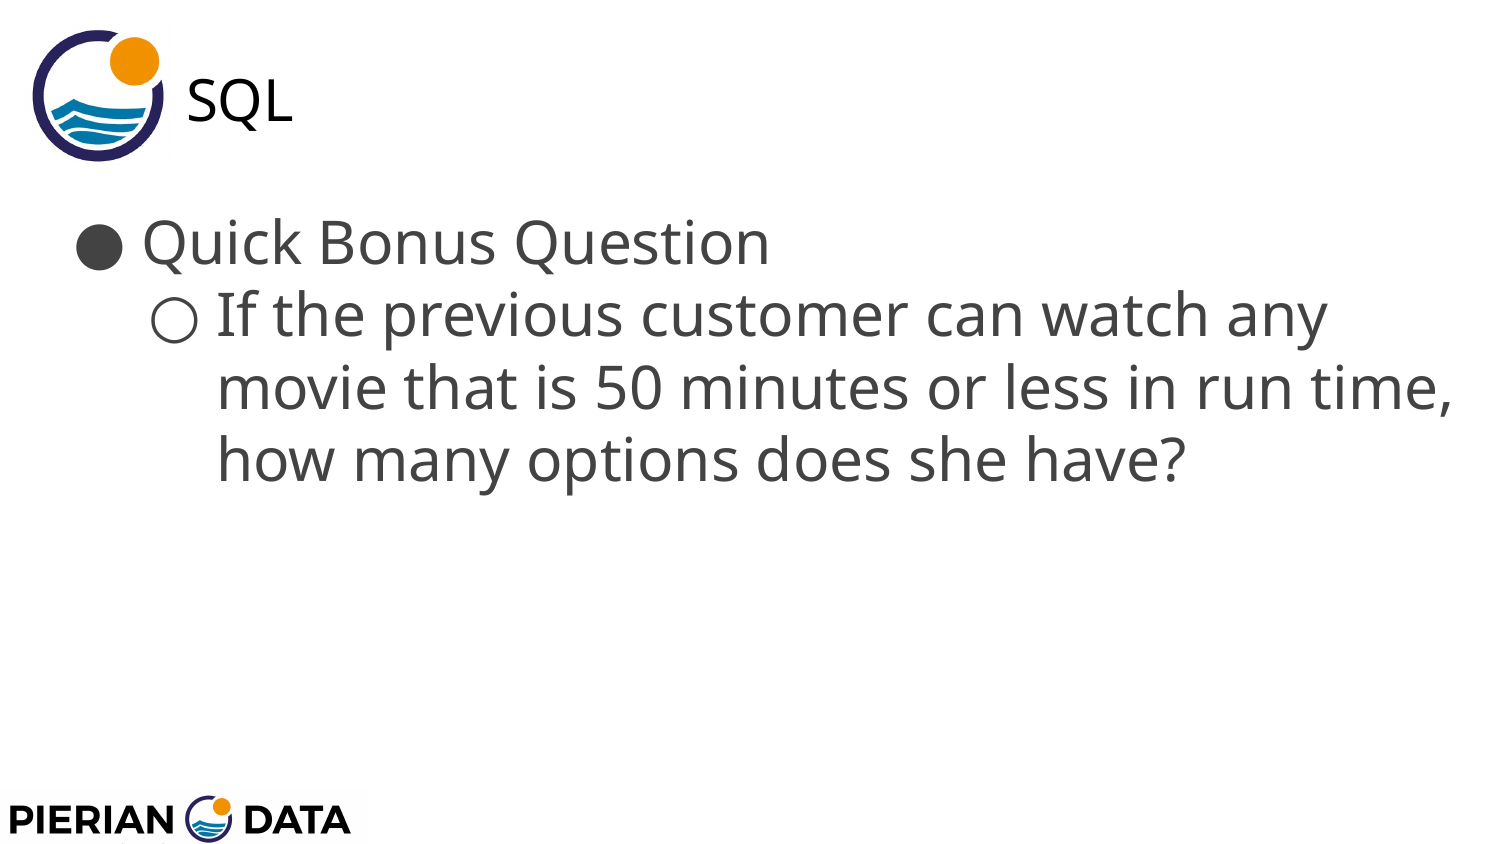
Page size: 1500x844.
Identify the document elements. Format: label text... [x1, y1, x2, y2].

picture [0, 787, 368, 844]
picture [24, 24, 172, 167]
list Quick Bonus Question If the previous customer can watch any movie that is 50 minutes or less in run time, how many options does she have? [51, 189, 1476, 750]
title SQL [176, 48, 1449, 143]
